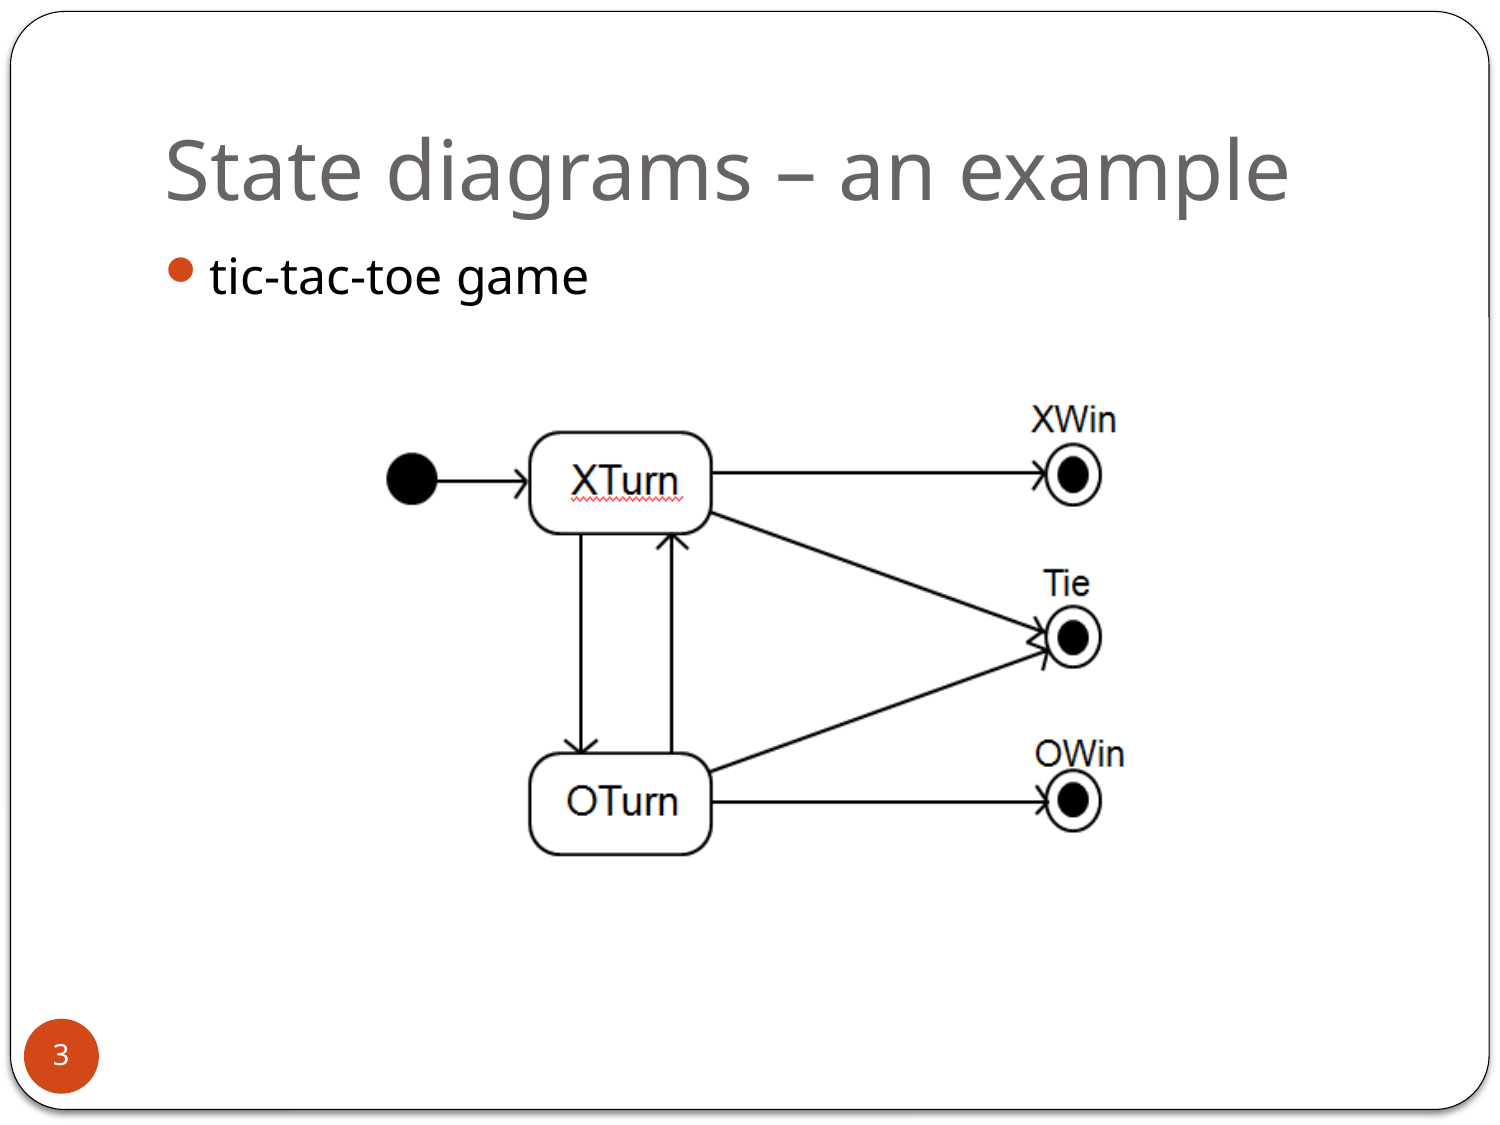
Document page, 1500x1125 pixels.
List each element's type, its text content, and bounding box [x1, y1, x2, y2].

slide_number 3 [23, 1018, 99, 1094]
picture [324, 387, 1188, 898]
list tic-tac-toe game [150, 237, 1425, 988]
title State diagrams – an example [150, 45, 1425, 233]
